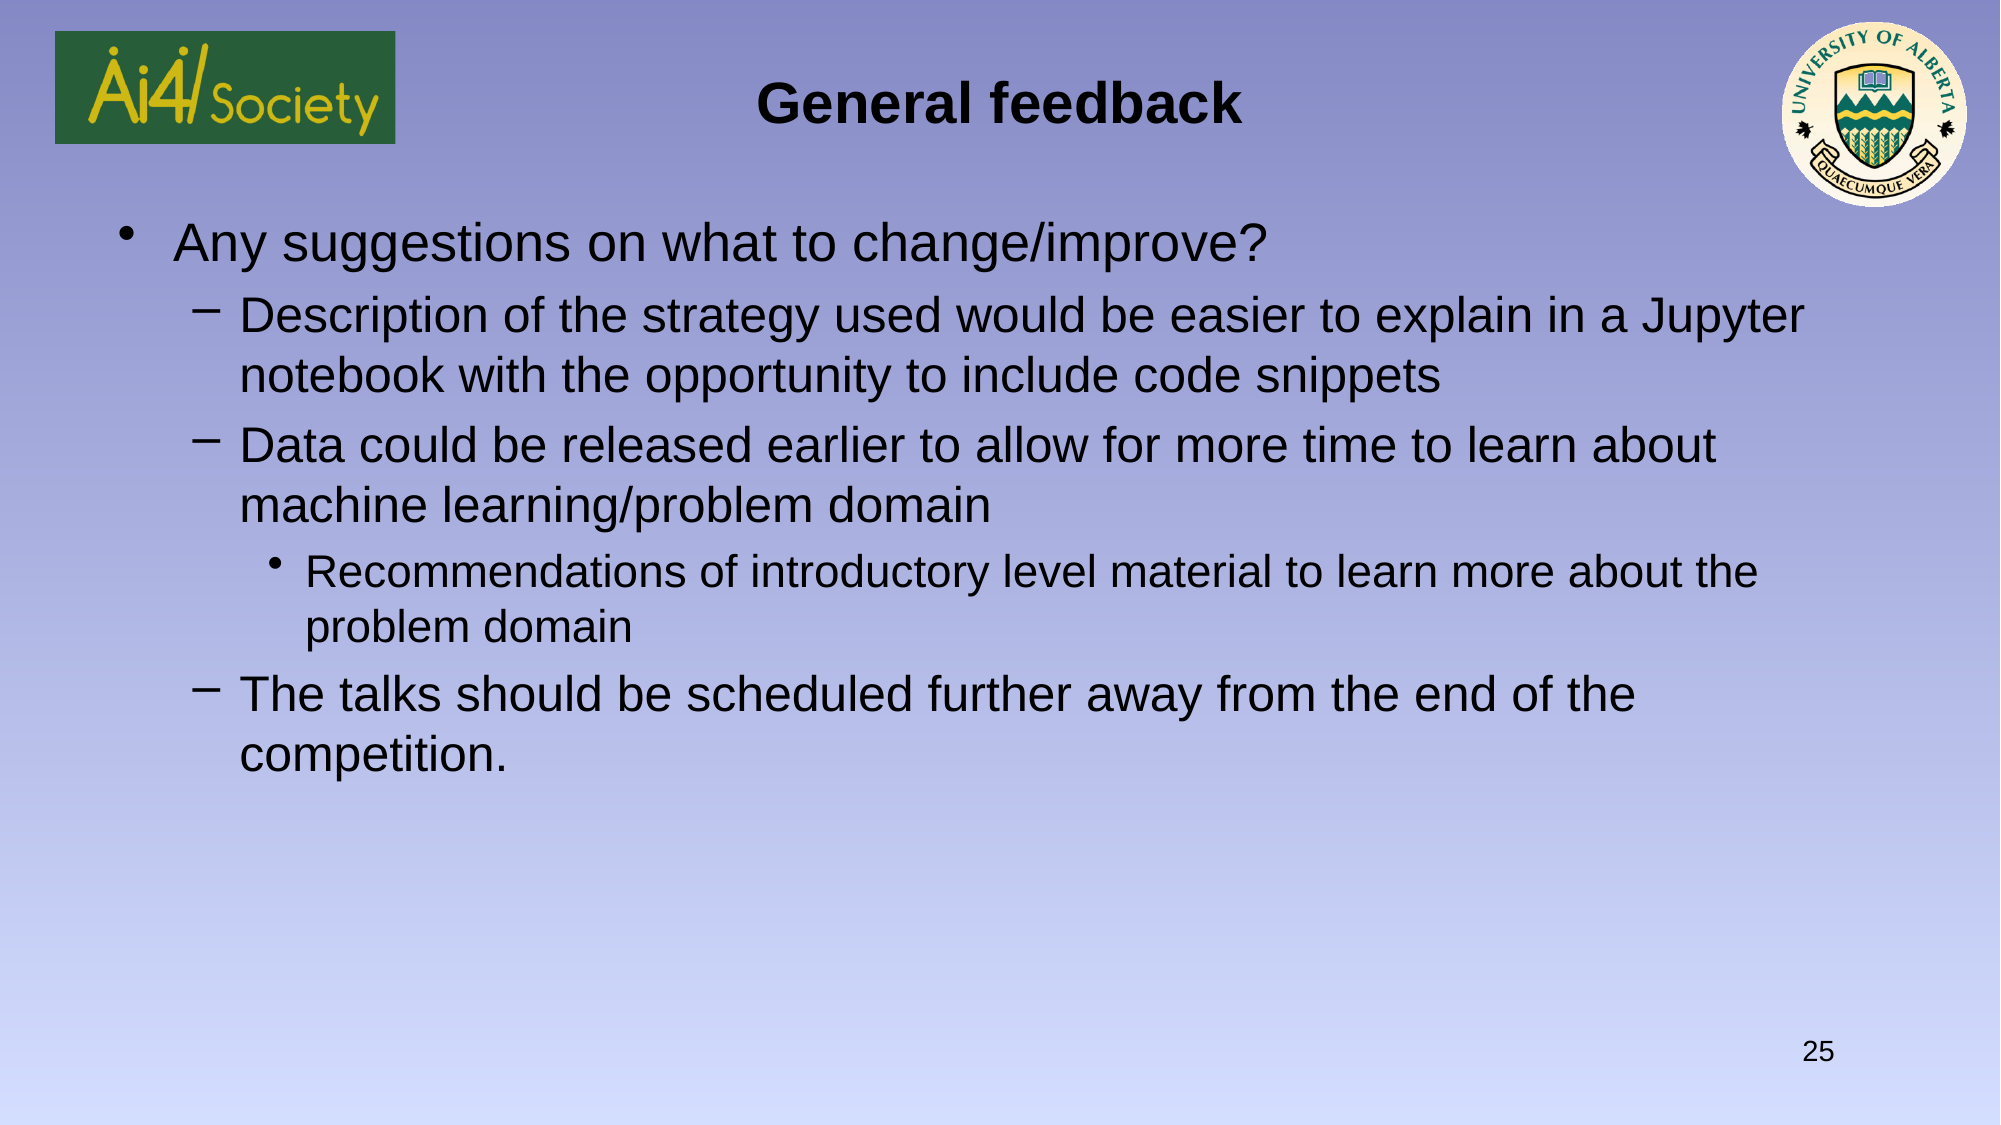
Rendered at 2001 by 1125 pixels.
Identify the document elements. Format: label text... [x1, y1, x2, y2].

list Any suggestions on what to change/improve? Description of the strategy used would be easier to explain in a Jupyter notebook with the opportunity to include code snippets Data could be released earlier to allow for more time to learn about machine learning/problem domain Recommendations of introductory level material to learn more about the problem domain The talks should be scheduled further away from the end of the competition. [102, 200, 1886, 913]
picture [1767, 7, 1981, 221]
slide_number 25 [1433, 1025, 1850, 1100]
picture [55, 31, 150, 144]
title General feedback [150, 24, 1850, 175]
